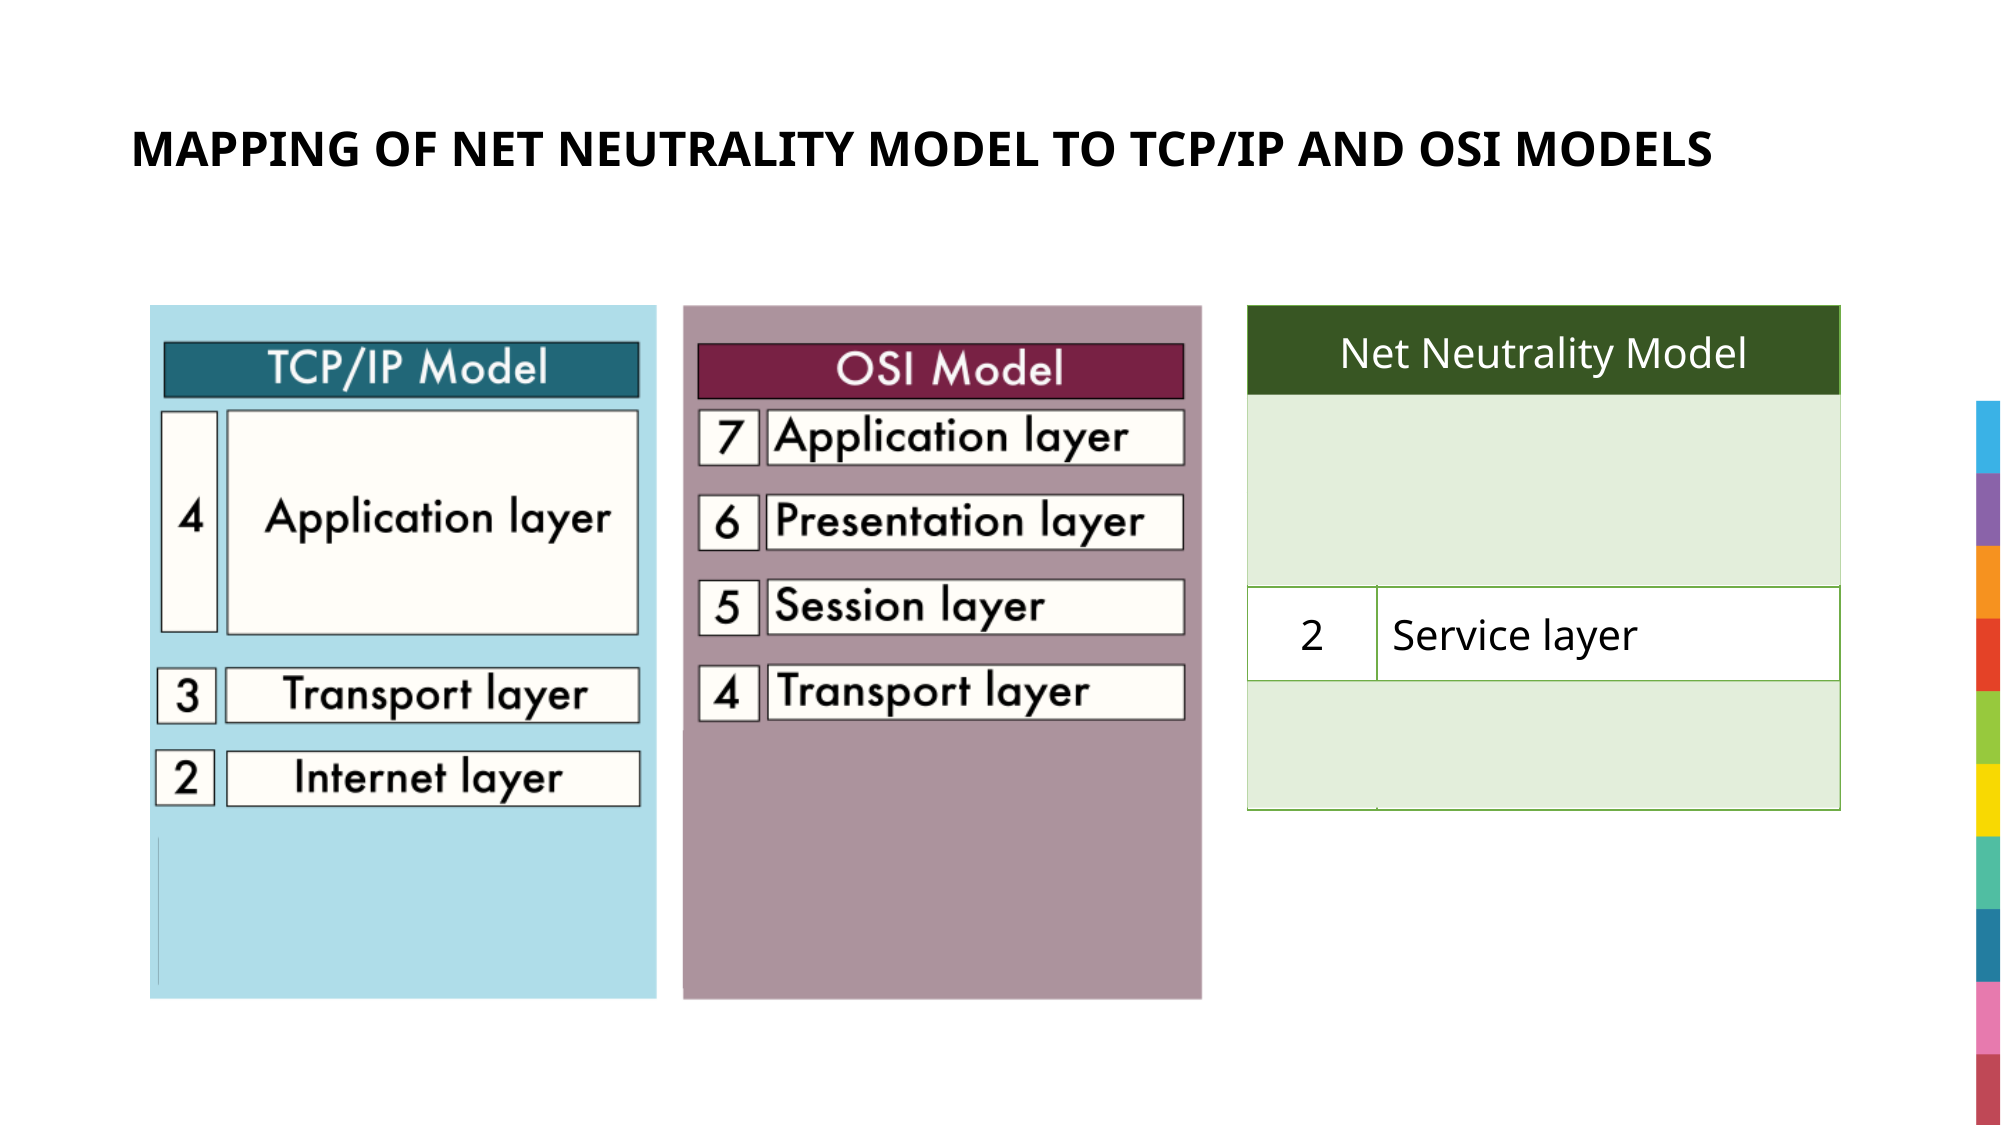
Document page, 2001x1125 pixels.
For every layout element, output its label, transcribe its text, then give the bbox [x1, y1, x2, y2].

table_cell Service layer [1378, 588, 1839, 680]
picture [1976, 402, 2001, 1125]
text_box [1246, 680, 1841, 809]
picture [144, 305, 1209, 1007]
text_box [1246, 394, 1842, 586]
table_header Net Neutrality Model [1248, 306, 1839, 394]
table_cell 2 [1248, 588, 1376, 680]
title MAPPING OF NET NEUTRALITY MODEL TO TCP/IP AND OSI MODELS [115, 111, 1863, 186]
